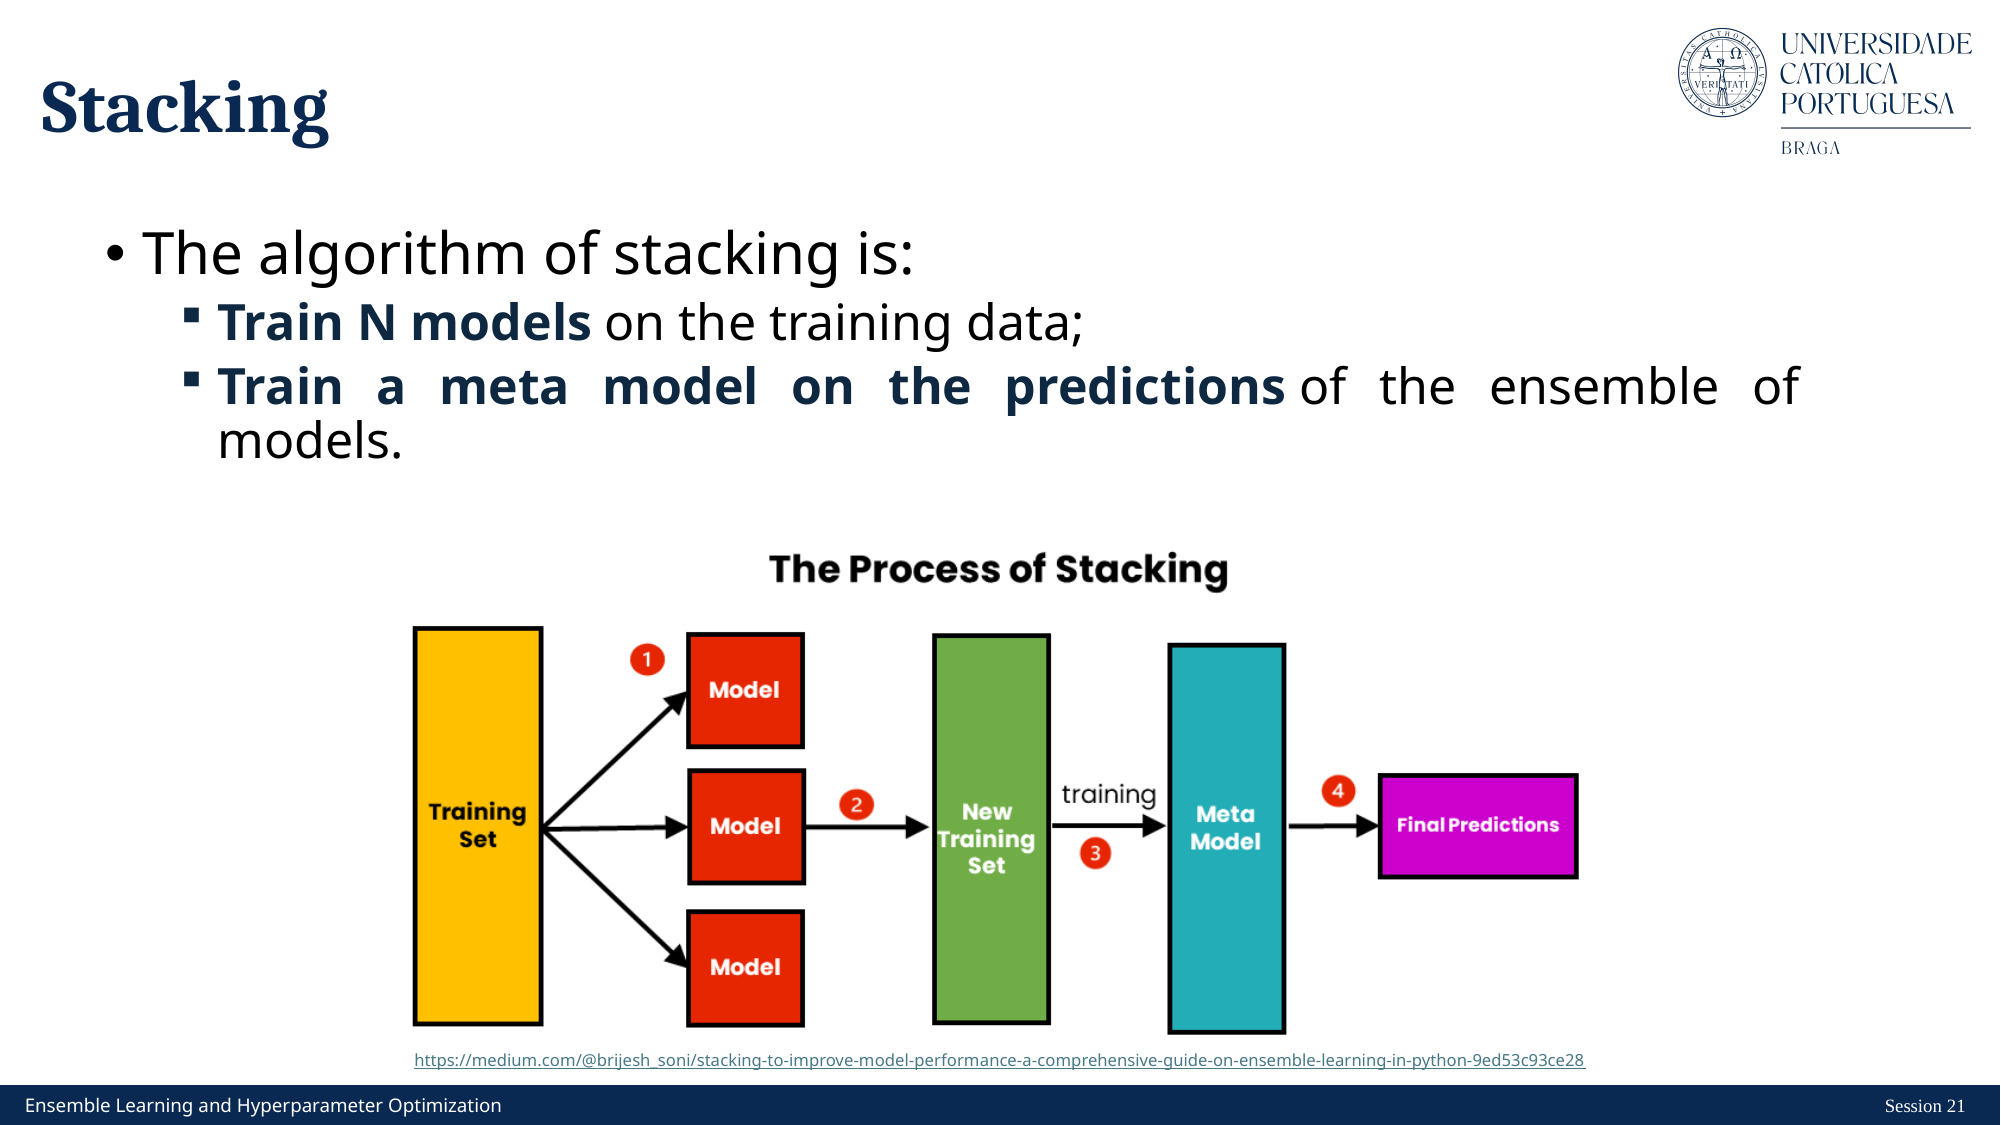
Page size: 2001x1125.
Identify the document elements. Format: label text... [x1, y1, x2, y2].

text_box [0, 1085, 376, 1125]
text_box Ensemble Learning and Hyperparameter Optimization [9, 1086, 376, 1125]
title Stacking [27, 0, 1753, 218]
picture [1672, 18, 1982, 163]
text_box [1624, 1085, 2000, 1125]
list The algorithm of stacking is: Train N models on the training data; Train a meta model on the predictions of the ensemble of models. [89, 216, 1815, 1075]
text_box https://medium.com/@brijesh_soni/stacking-to-improve-model-performance-a-comprehensive-guide-on-ensemble-learning-in-python-9ed53c93ce28 [376, 1043, 1624, 1125]
text_box Session 21 [1624, 1086, 1981, 1125]
picture [375, 527, 1625, 1043]
